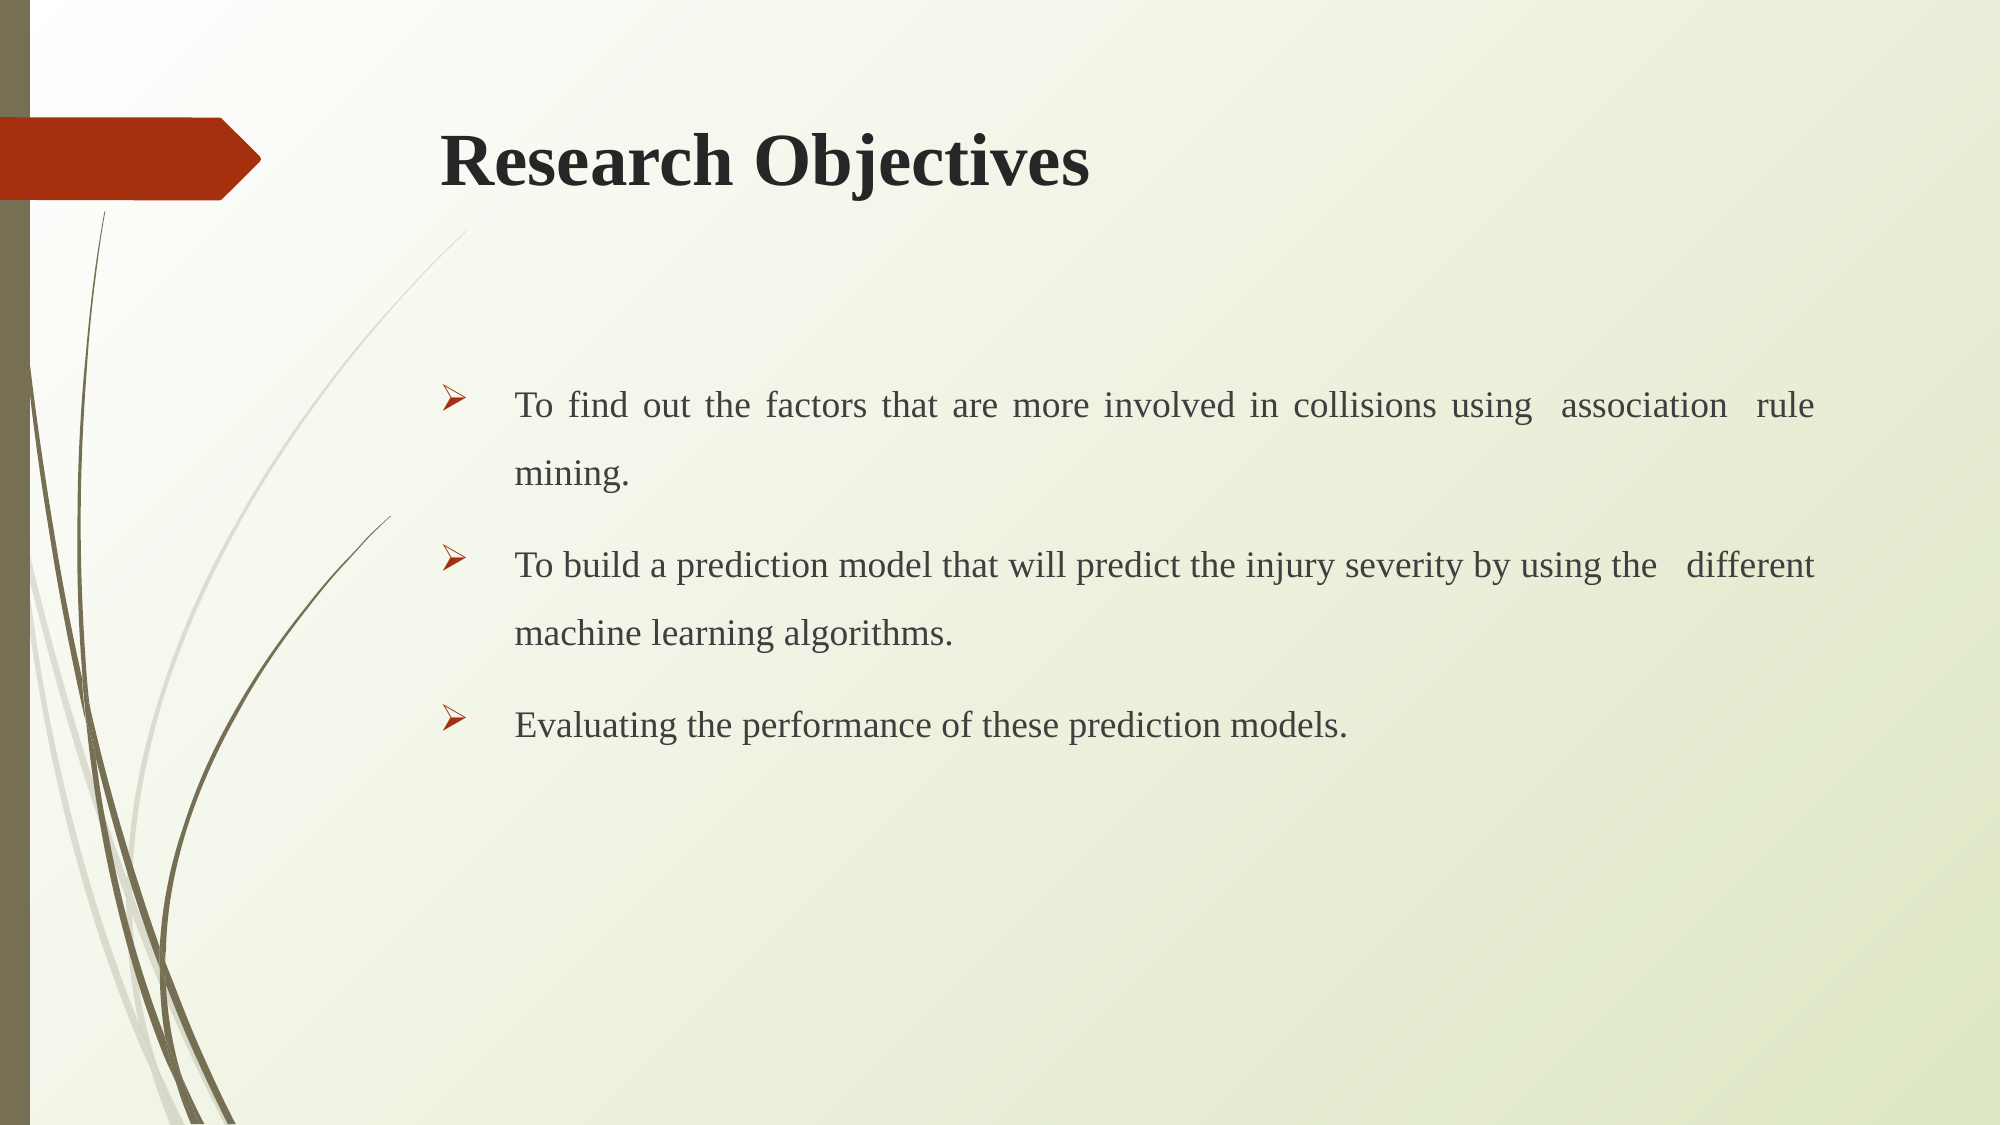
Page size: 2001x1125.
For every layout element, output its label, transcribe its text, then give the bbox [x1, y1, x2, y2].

title Research Objectives [425, 102, 1888, 313]
text_box To find out the factors that are more involved in collisions using association rule mining. To build a prediction model that will predict the injury severity by using the different machine learning algorithms. Evaluating the performance of these prediction models. [424, 349, 1833, 850]
